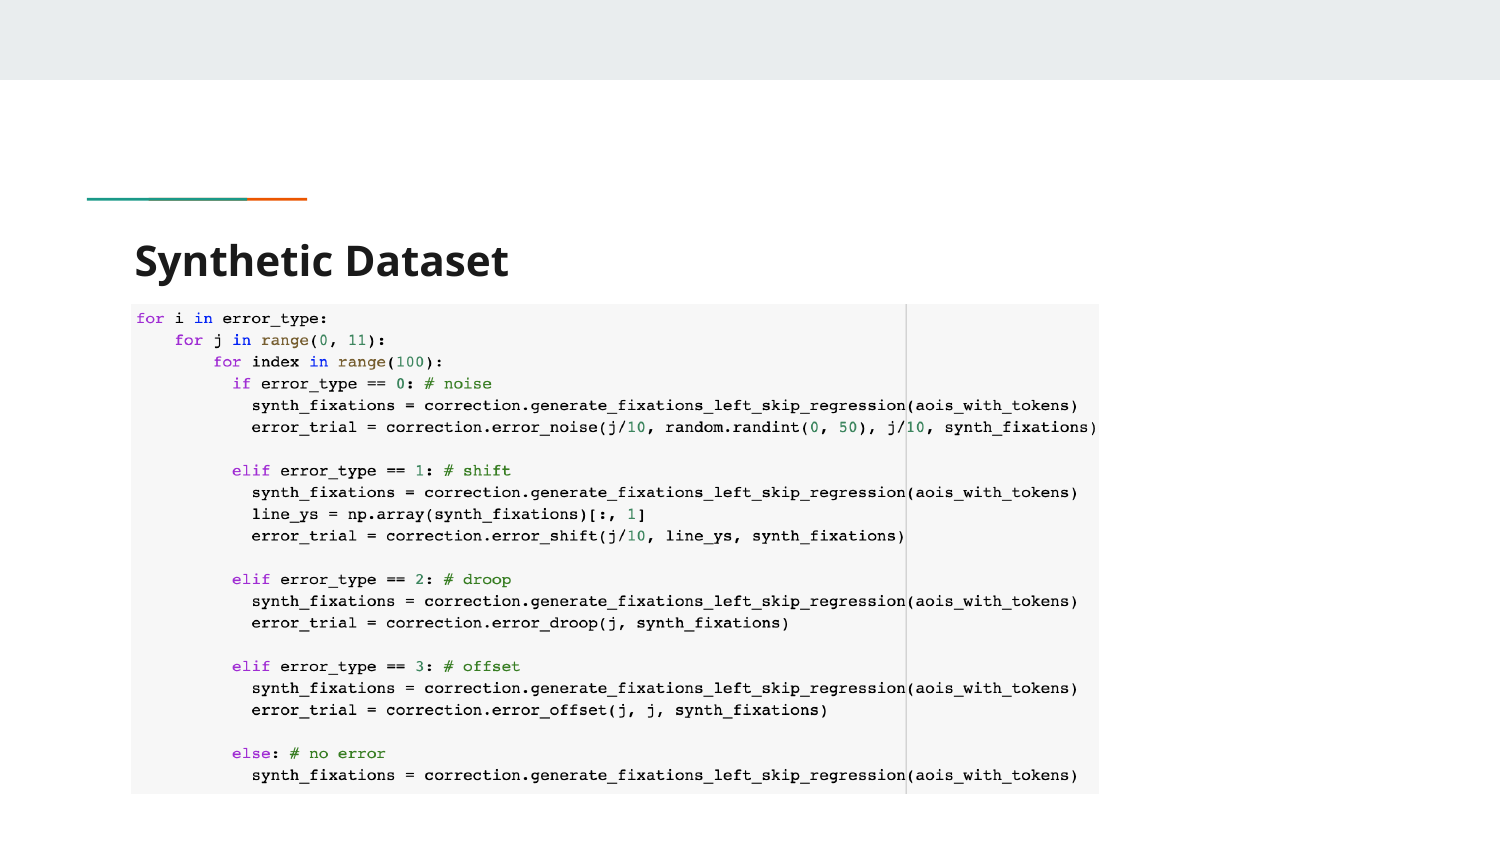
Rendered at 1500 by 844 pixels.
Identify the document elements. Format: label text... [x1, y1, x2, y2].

picture [131, 303, 1099, 794]
title Synthetic Dataset [119, 216, 1381, 305]
